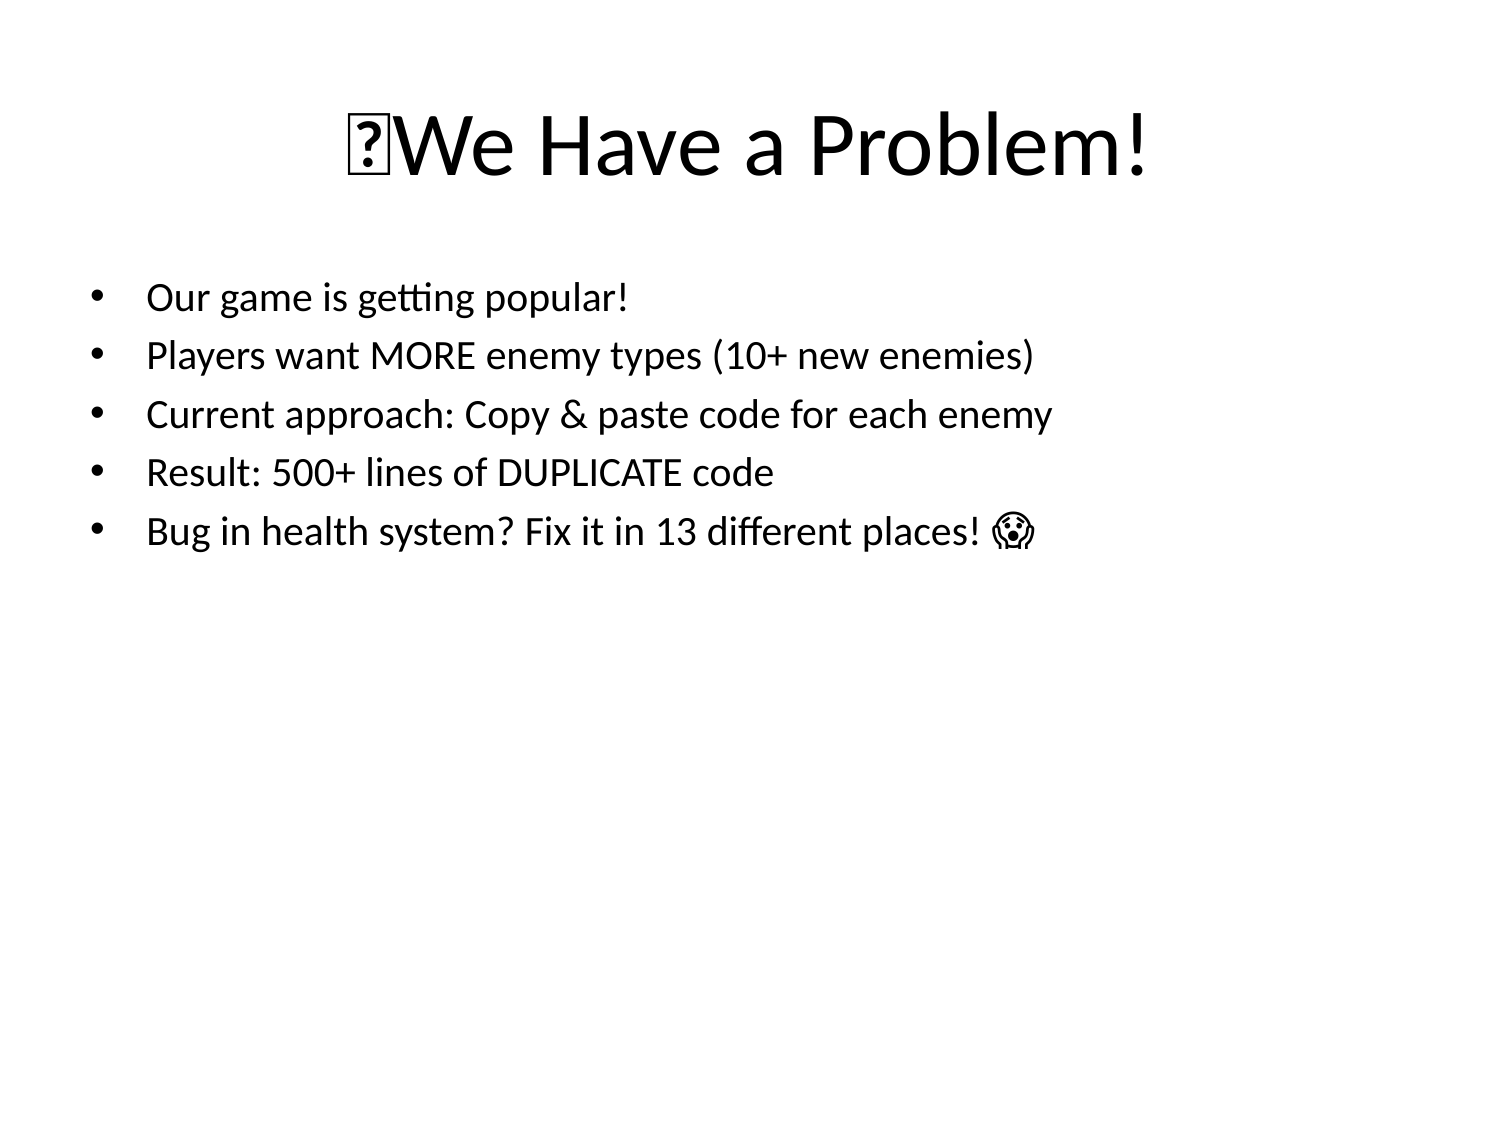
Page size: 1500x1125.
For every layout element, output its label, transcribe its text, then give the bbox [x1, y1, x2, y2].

title 🚨We Have a Problem! [75, 45, 1425, 233]
list Our game is getting popular! Players want MORE enemy types (10+ new enemies) Current approach: Copy & paste code for each enemy Result: 500+ lines of DUPLICATE code Bug in health system? Fix it in 13 different places! 😱 [75, 262, 1425, 1005]
